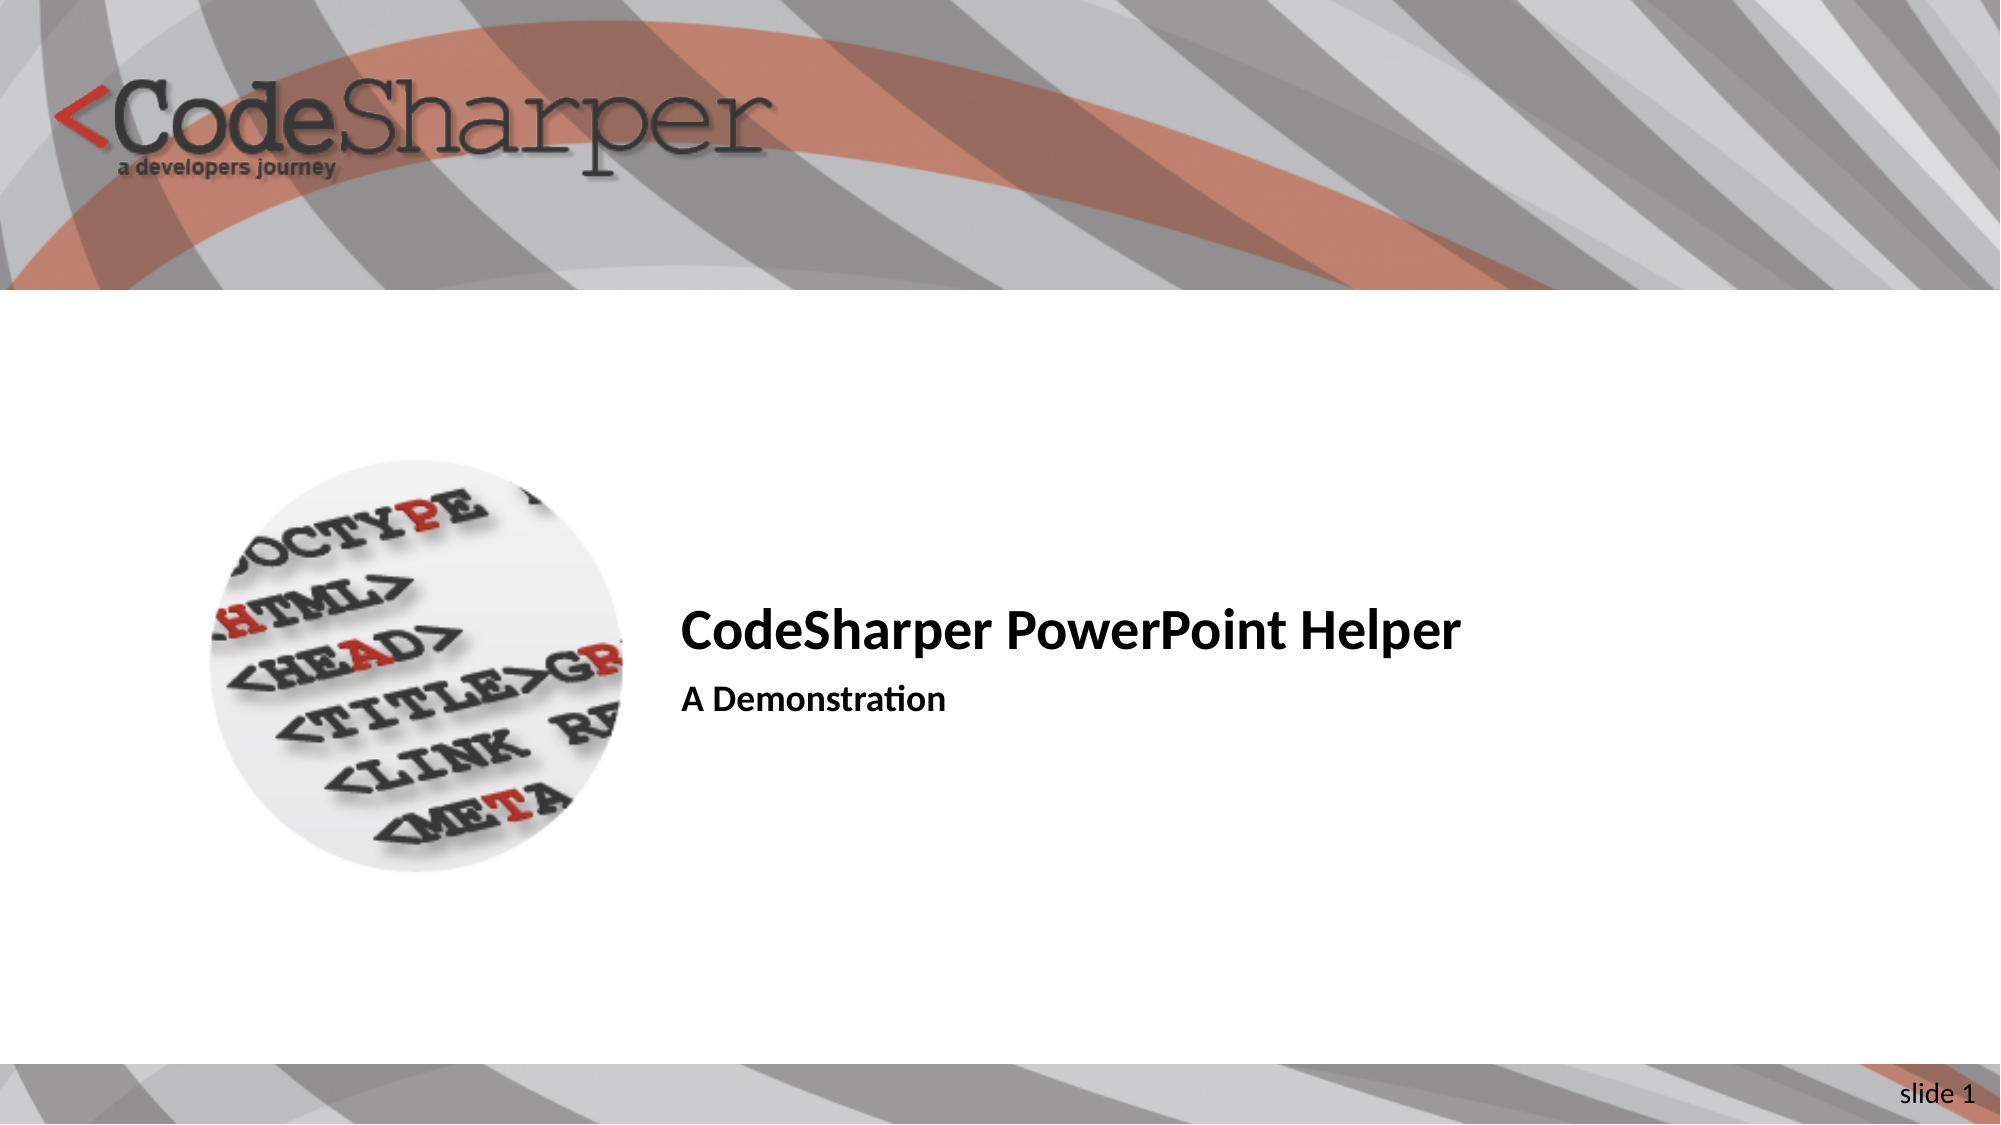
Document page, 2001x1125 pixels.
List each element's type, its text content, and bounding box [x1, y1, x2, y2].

picture [208, 458, 625, 875]
text_box CodeSharper PowerPoint Helper [666, 583, 1500, 666]
text_box A Demonstration [666, 666, 1500, 727]
picture [0, 0, 2000, 290]
picture [0, 1064, 2000, 1125]
